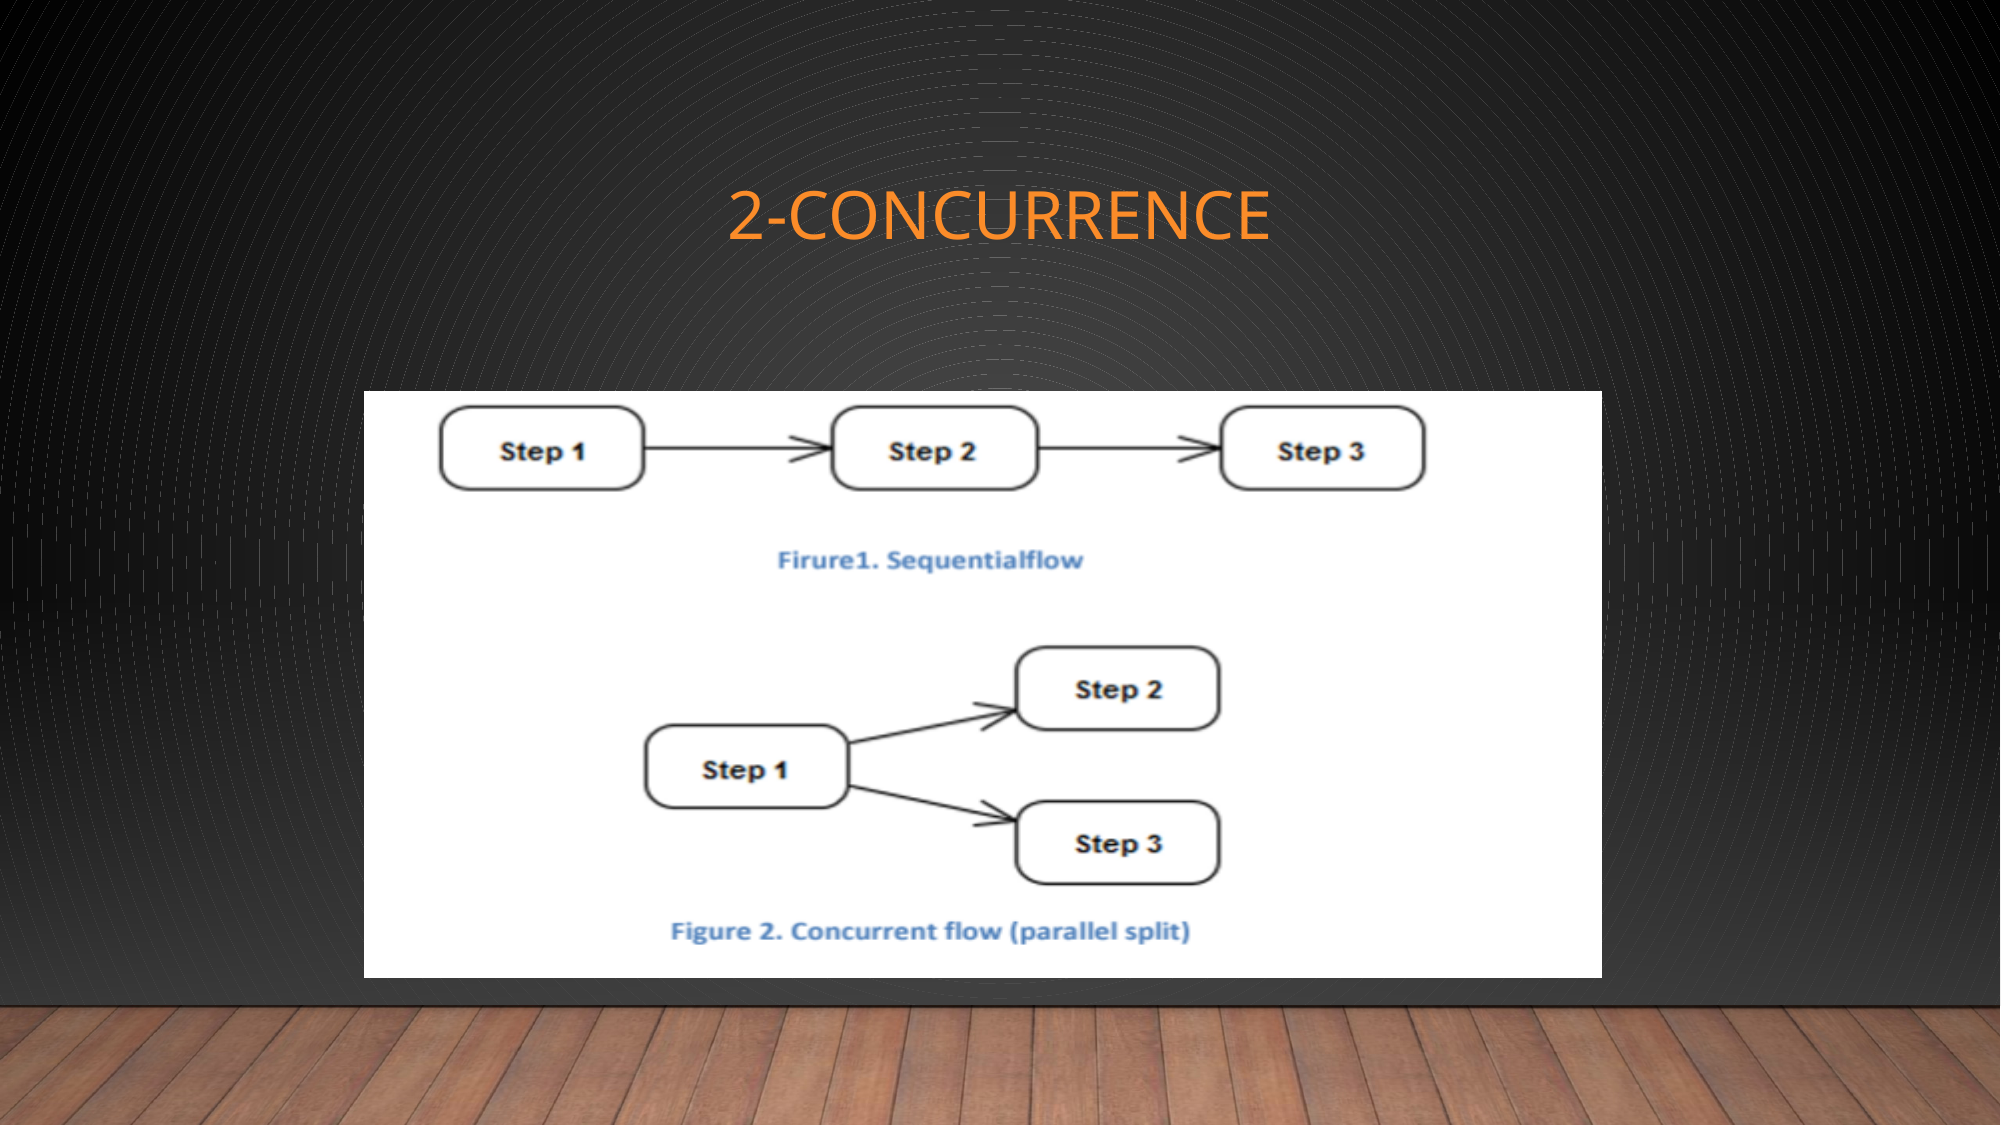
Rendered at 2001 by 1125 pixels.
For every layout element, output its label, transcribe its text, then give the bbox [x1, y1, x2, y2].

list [364, 391, 1603, 978]
title 2-Concurrence [238, 131, 1763, 305]
picture [0, 1005, 2000, 1125]
